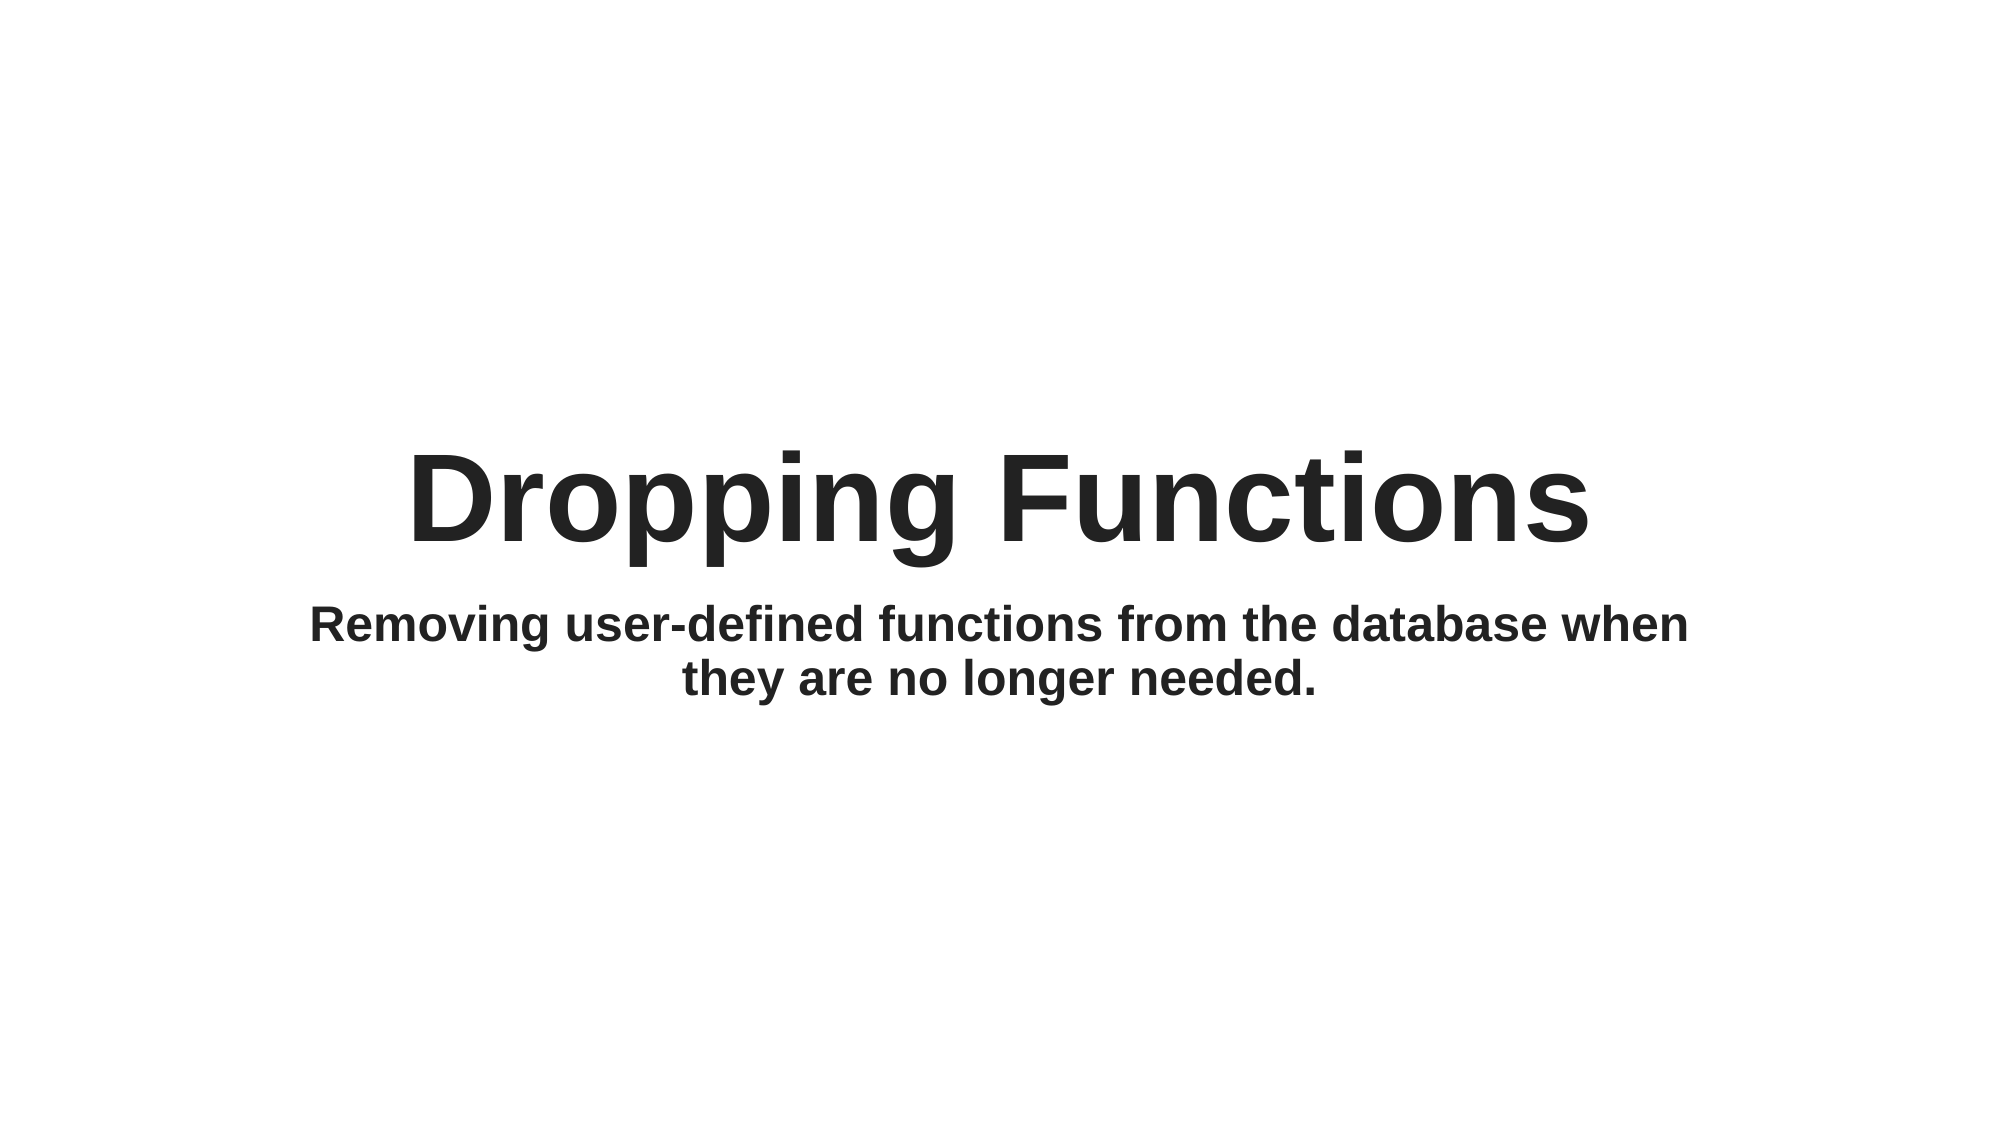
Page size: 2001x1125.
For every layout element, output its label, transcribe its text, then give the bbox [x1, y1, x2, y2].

title Dropping Functions [249, 184, 1750, 576]
subtitle Removing user-defined functions from the database when they are no longer needed. [249, 590, 1750, 863]
